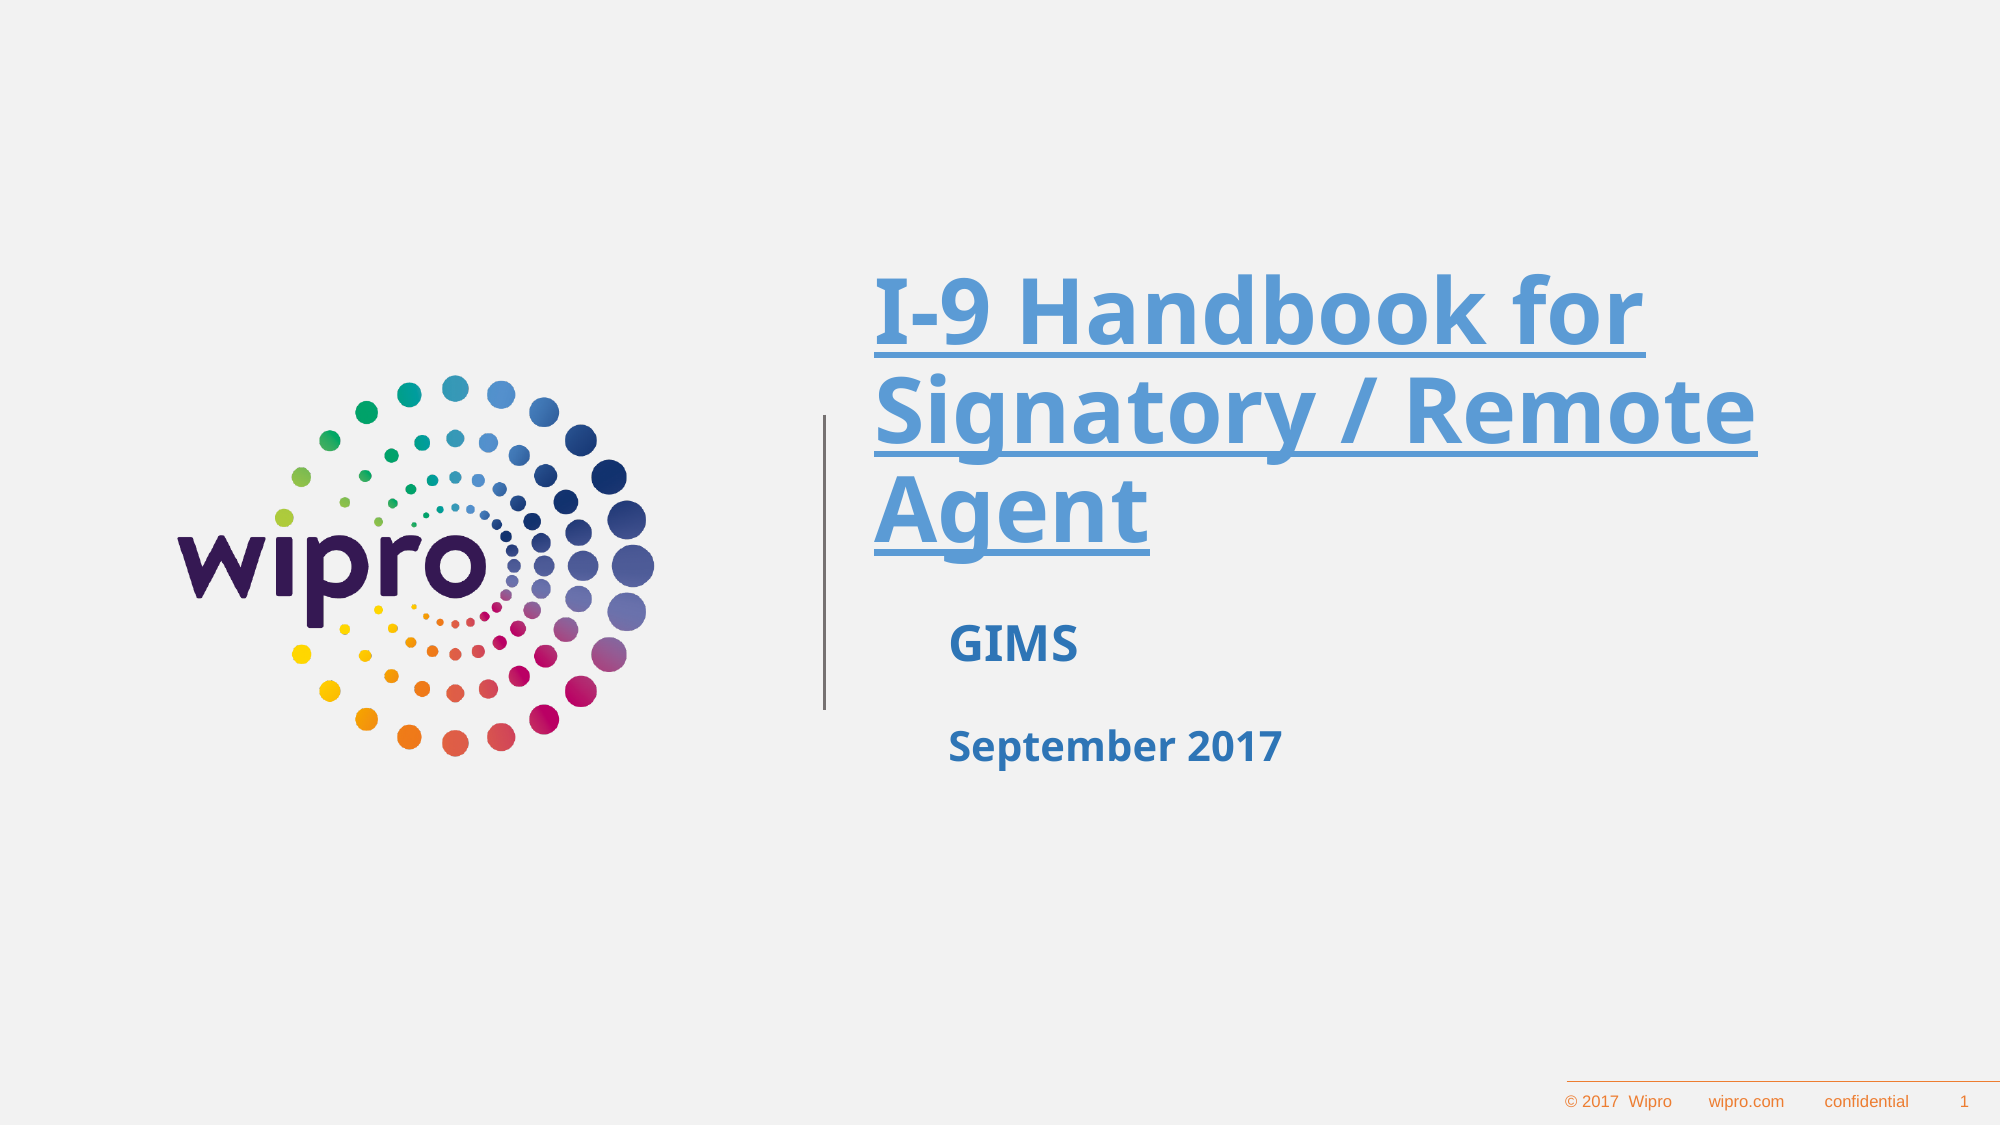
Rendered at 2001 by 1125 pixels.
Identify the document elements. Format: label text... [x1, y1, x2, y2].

title I-9 Handbook for Signatory / Remote Agent [859, 286, 1948, 542]
subtitle GIMS [933, 624, 1632, 658]
list September 2017 [933, 732, 1632, 763]
picture [116, 314, 715, 817]
